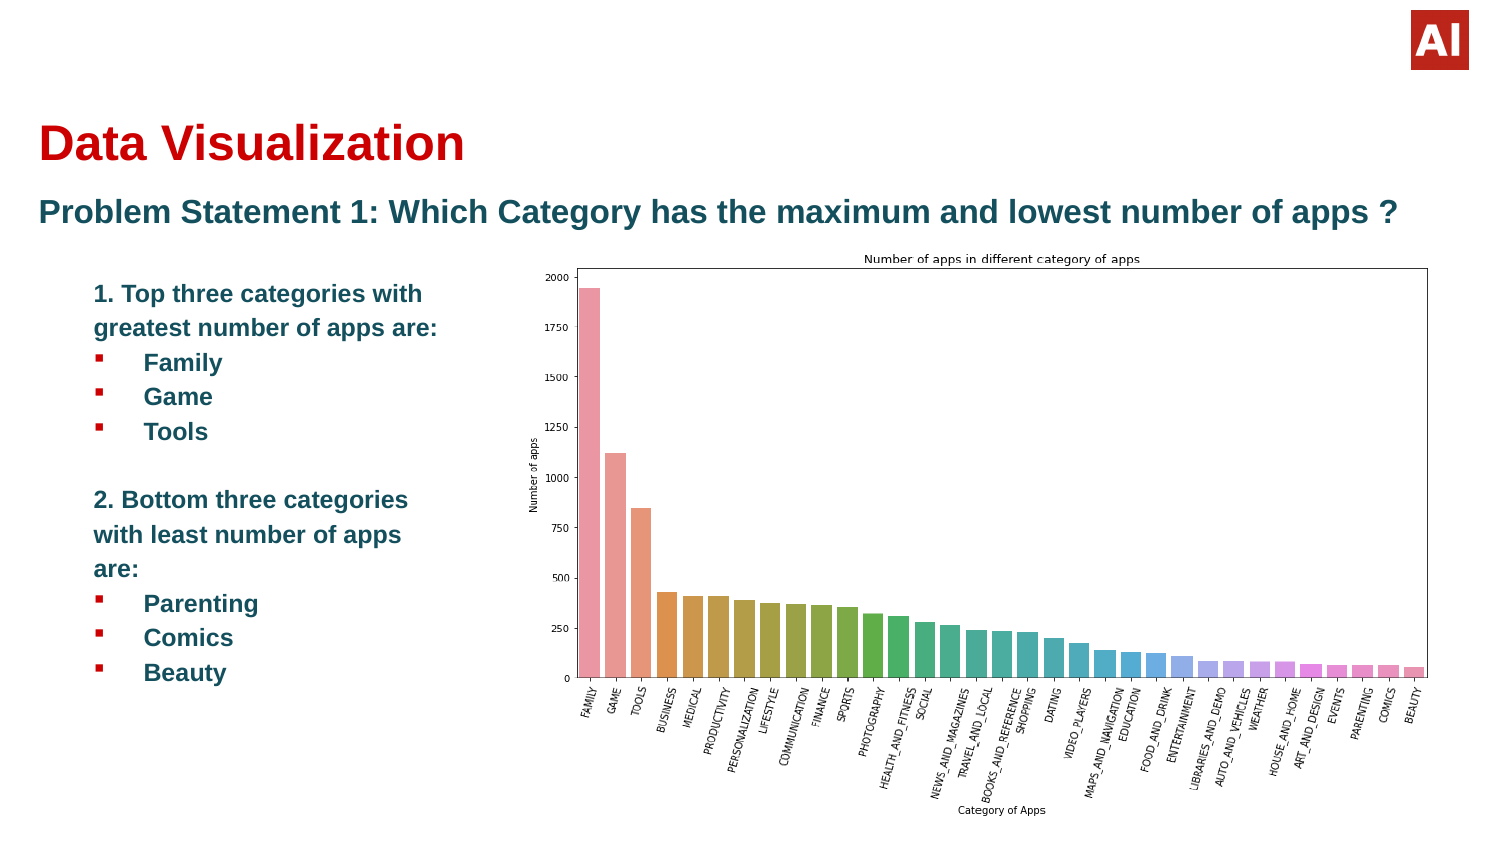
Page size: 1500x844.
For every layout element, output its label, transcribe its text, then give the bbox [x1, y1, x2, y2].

picture [1411, 10, 1469, 70]
title Data Visualization Problem Statement 1: Which Category has the maximum and lowest number of apps ? [23, 188, 1457, 306]
picture [523, 246, 1434, 821]
list 1. Top three categories with greatest number of apps are: Family Game Tools 2. Bottom three categories with least number of apps are: Parenting Comics Beauty [53, 258, 471, 704]
